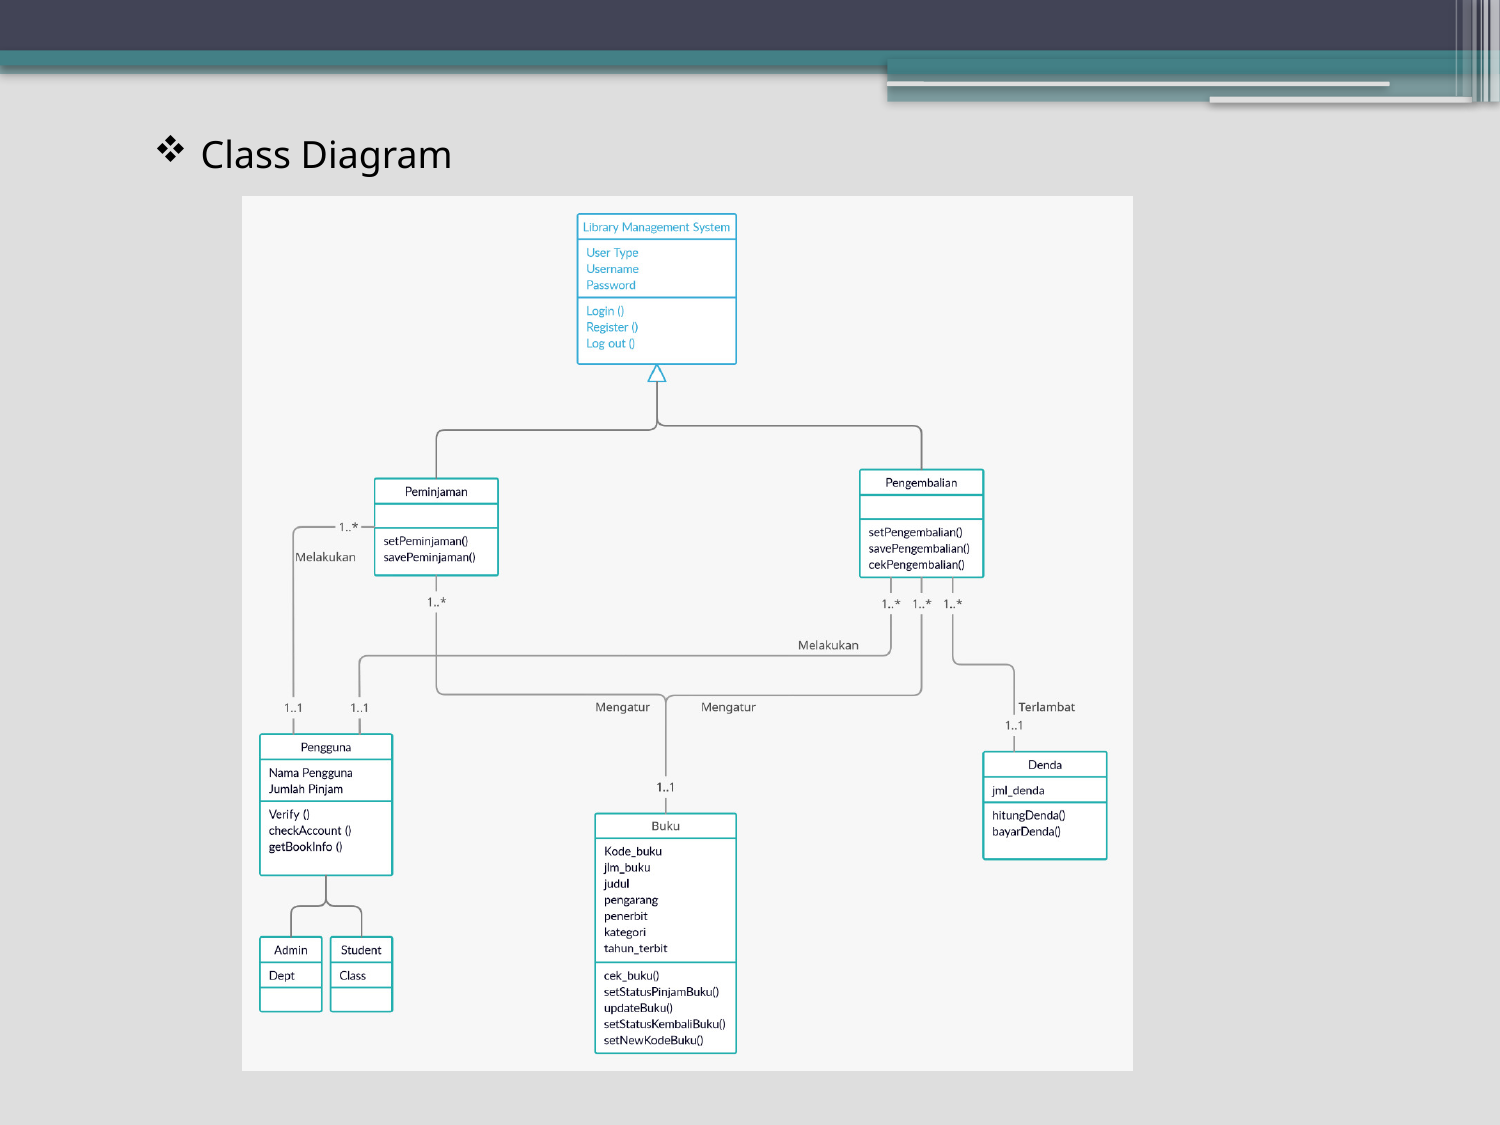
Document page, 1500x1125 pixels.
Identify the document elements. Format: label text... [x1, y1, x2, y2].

picture [241, 195, 1133, 1071]
text_box Class Diagram [139, 123, 468, 184]
